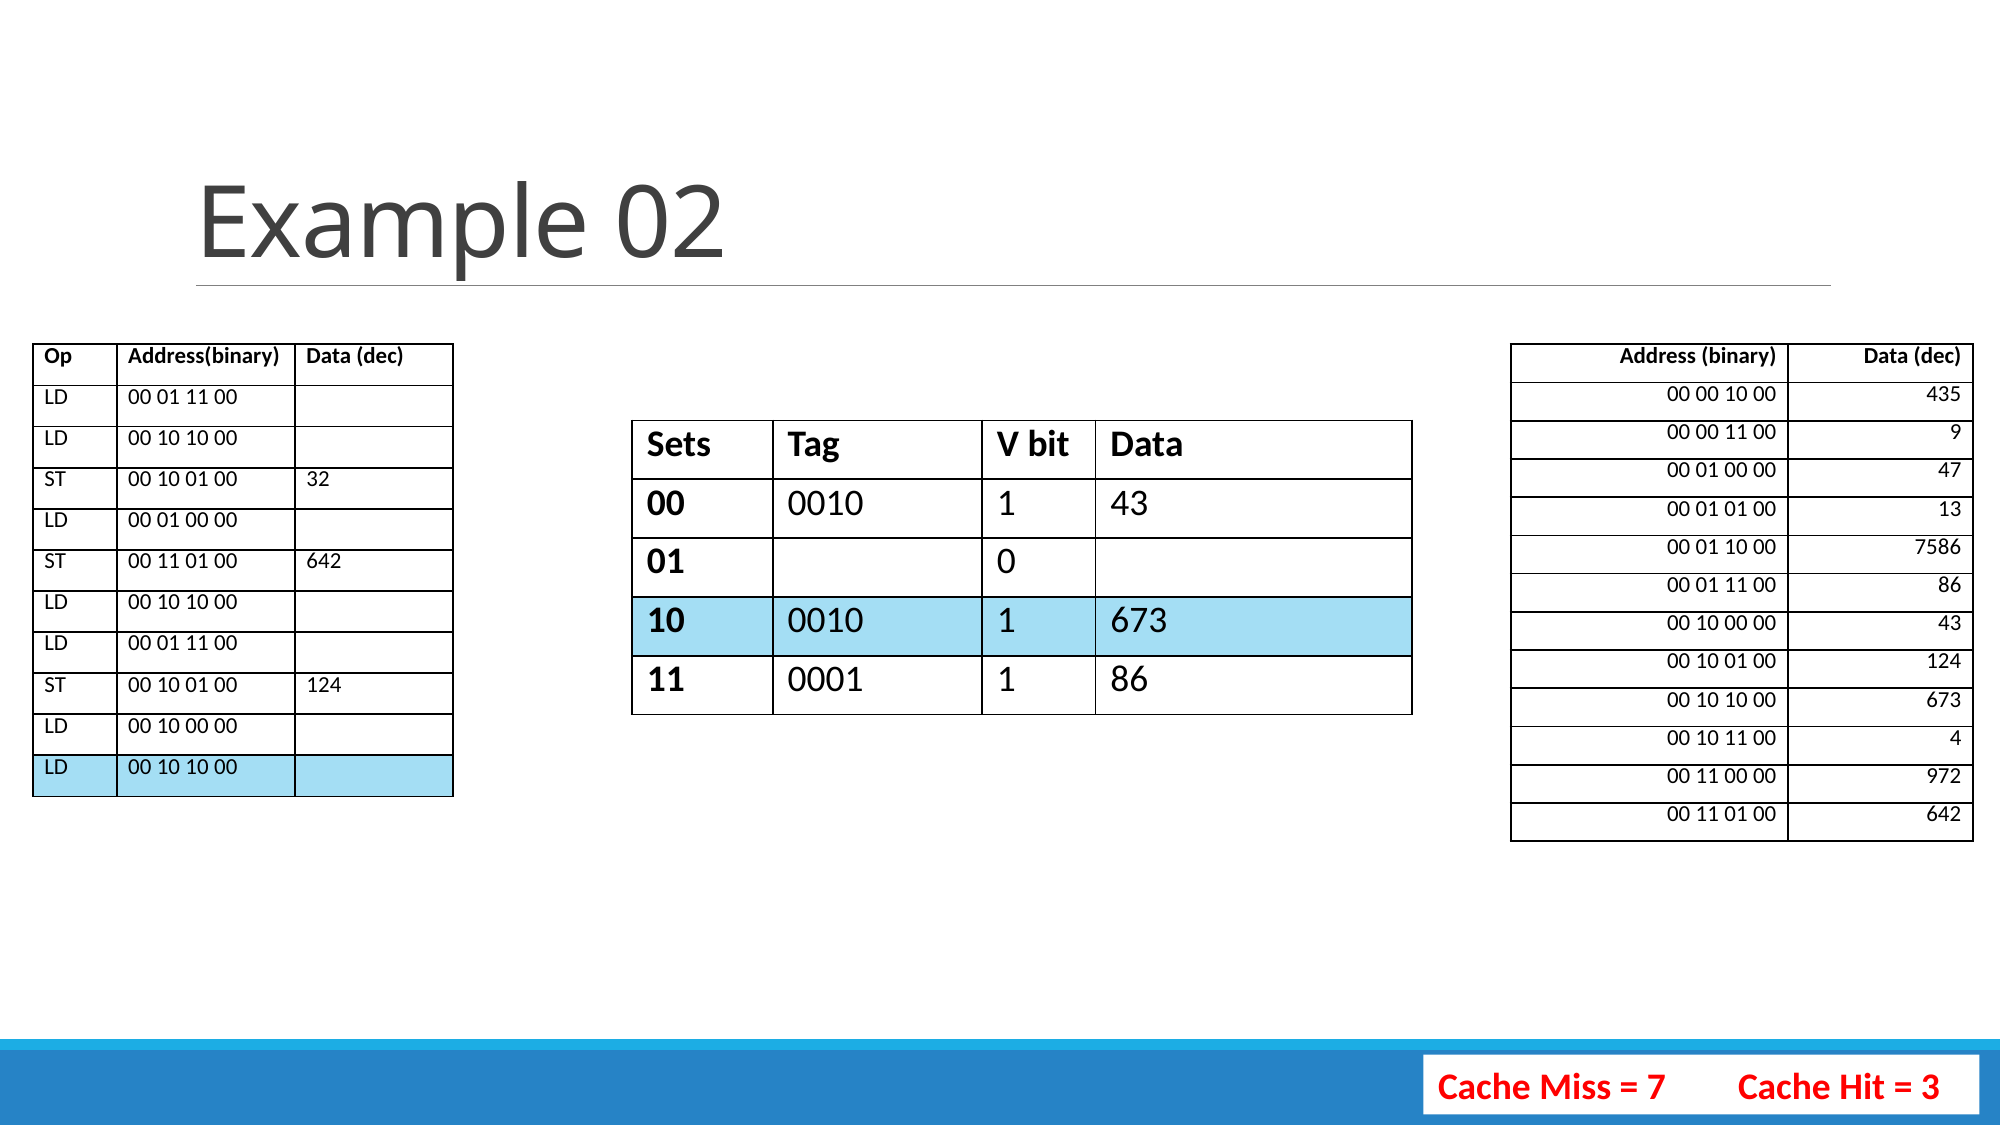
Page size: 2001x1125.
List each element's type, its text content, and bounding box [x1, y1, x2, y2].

table_cell [296, 510, 452, 549]
table_cell 124 [296, 674, 452, 713]
table_header Data [1096, 421, 1411, 478]
table_cell 01 [633, 539, 772, 596]
table_cell 00 [633, 480, 772, 537]
table_cell 00 00 10 00 [1512, 383, 1787, 420]
table_cell 00 01 11 00 [118, 386, 294, 426]
table_cell ST [34, 551, 116, 590]
table_cell 673 [1096, 598, 1411, 655]
table_cell LD [34, 427, 116, 467]
table_cell 43 [1096, 480, 1411, 537]
table_cell 00 10 10 00 [1512, 689, 1787, 726]
table_cell 0001 [774, 657, 981, 714]
table_cell [774, 539, 981, 596]
table_cell 1 [983, 657, 1095, 714]
table_cell LD [34, 756, 116, 796]
table_cell 00 01 01 00 [1512, 498, 1787, 535]
table_cell 1 [983, 598, 1095, 655]
table_header Address (binary) [1512, 345, 1787, 382]
table_cell 642 [296, 551, 452, 590]
table_cell 00 01 10 00 [1512, 536, 1787, 573]
table_cell 0 [983, 539, 1095, 596]
table_cell 00 10 01 00 [118, 674, 294, 713]
table_cell [1096, 539, 1411, 596]
table_cell 00 10 11 00 [1512, 727, 1787, 764]
table_header Tag [774, 421, 981, 478]
text_box Cache Miss = 7 Cache Hit = 3 [1423, 1054, 1980, 1115]
table_cell 00 10 01 00 [118, 469, 294, 508]
table_cell 00 10 01 00 [1512, 651, 1787, 687]
table_cell 32 [296, 469, 452, 508]
table_cell 00 10 00 00 [118, 715, 294, 754]
table_cell 00 10 00 00 [1512, 613, 1787, 649]
table_header Data (dec) [296, 345, 452, 385]
table_cell 4 [1789, 727, 1972, 764]
table_cell 00 01 00 00 [118, 510, 294, 549]
table_cell [296, 633, 452, 672]
table_cell 7586 [1789, 536, 1972, 573]
table_header Address(binary) [118, 345, 294, 385]
table_cell 47 [1789, 460, 1972, 496]
table_cell 9 [1789, 422, 1972, 458]
title Example 02 [180, 47, 1830, 285]
table_cell 435 [1789, 383, 1972, 420]
table_cell ST [34, 674, 116, 713]
table_cell LD [34, 386, 116, 426]
table_cell 00 11 01 00 [1512, 804, 1787, 840]
table_cell ST [34, 469, 116, 508]
table_cell 00 11 01 00 [118, 551, 294, 590]
table_cell [296, 592, 452, 631]
table_cell LD [34, 510, 116, 549]
table_cell 43 [1789, 613, 1972, 649]
table_cell LD [34, 592, 116, 631]
table_header Op [34, 345, 116, 385]
table_header Sets [633, 421, 772, 478]
table_cell 1 [983, 480, 1095, 537]
table_cell 972 [1789, 766, 1972, 802]
table_header V bit [983, 421, 1095, 478]
table_cell LD [34, 715, 116, 754]
table_cell 86 [1096, 657, 1411, 714]
table_cell [296, 715, 452, 754]
table_cell 00 10 10 00 [118, 756, 294, 796]
table_cell 673 [1789, 689, 1972, 726]
table_cell 00 11 00 00 [1512, 766, 1787, 802]
table_cell 86 [1789, 574, 1972, 611]
table_cell 124 [1789, 651, 1972, 687]
table_header Data (dec) [1789, 345, 1972, 382]
table_cell 11 [633, 657, 772, 714]
table_cell 0010 [774, 480, 981, 537]
table_cell [296, 427, 452, 467]
table_cell 00 10 10 00 [118, 592, 294, 631]
table_cell 10 [633, 598, 772, 655]
table_cell 00 00 11 00 [1512, 422, 1787, 458]
table_cell 00 10 10 00 [118, 427, 294, 467]
table_cell [296, 756, 452, 796]
table_cell 00 01 11 00 [1512, 574, 1787, 611]
table_cell 00 01 00 00 [1512, 460, 1787, 496]
table_cell LD [34, 633, 116, 672]
table_cell [296, 386, 452, 426]
table_cell 00 01 11 00 [118, 633, 294, 672]
table_cell 0010 [774, 598, 981, 655]
table_cell 642 [1789, 804, 1972, 840]
table_cell 13 [1789, 498, 1972, 535]
